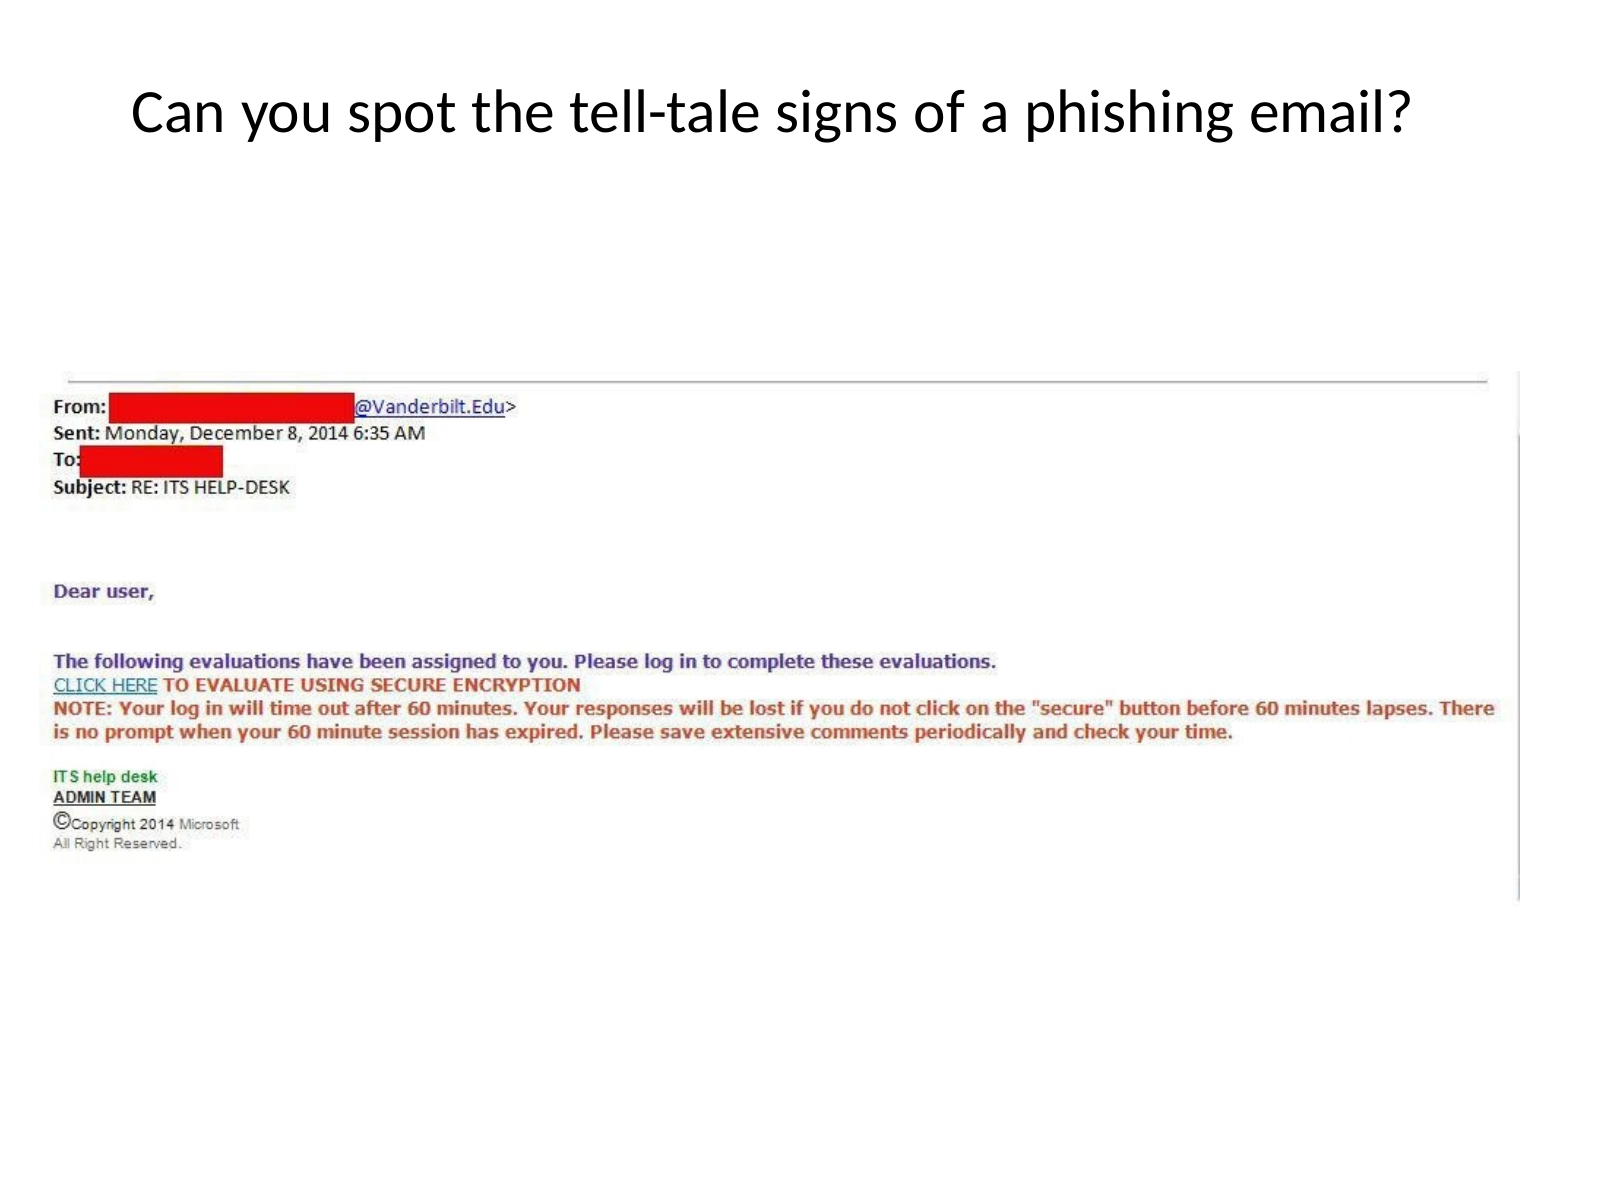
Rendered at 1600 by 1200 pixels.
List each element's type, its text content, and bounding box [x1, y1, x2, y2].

title Can you spot the tell-tale signs of a phishing email? [71, 8, 1482, 272]
picture [39, 371, 1520, 907]
